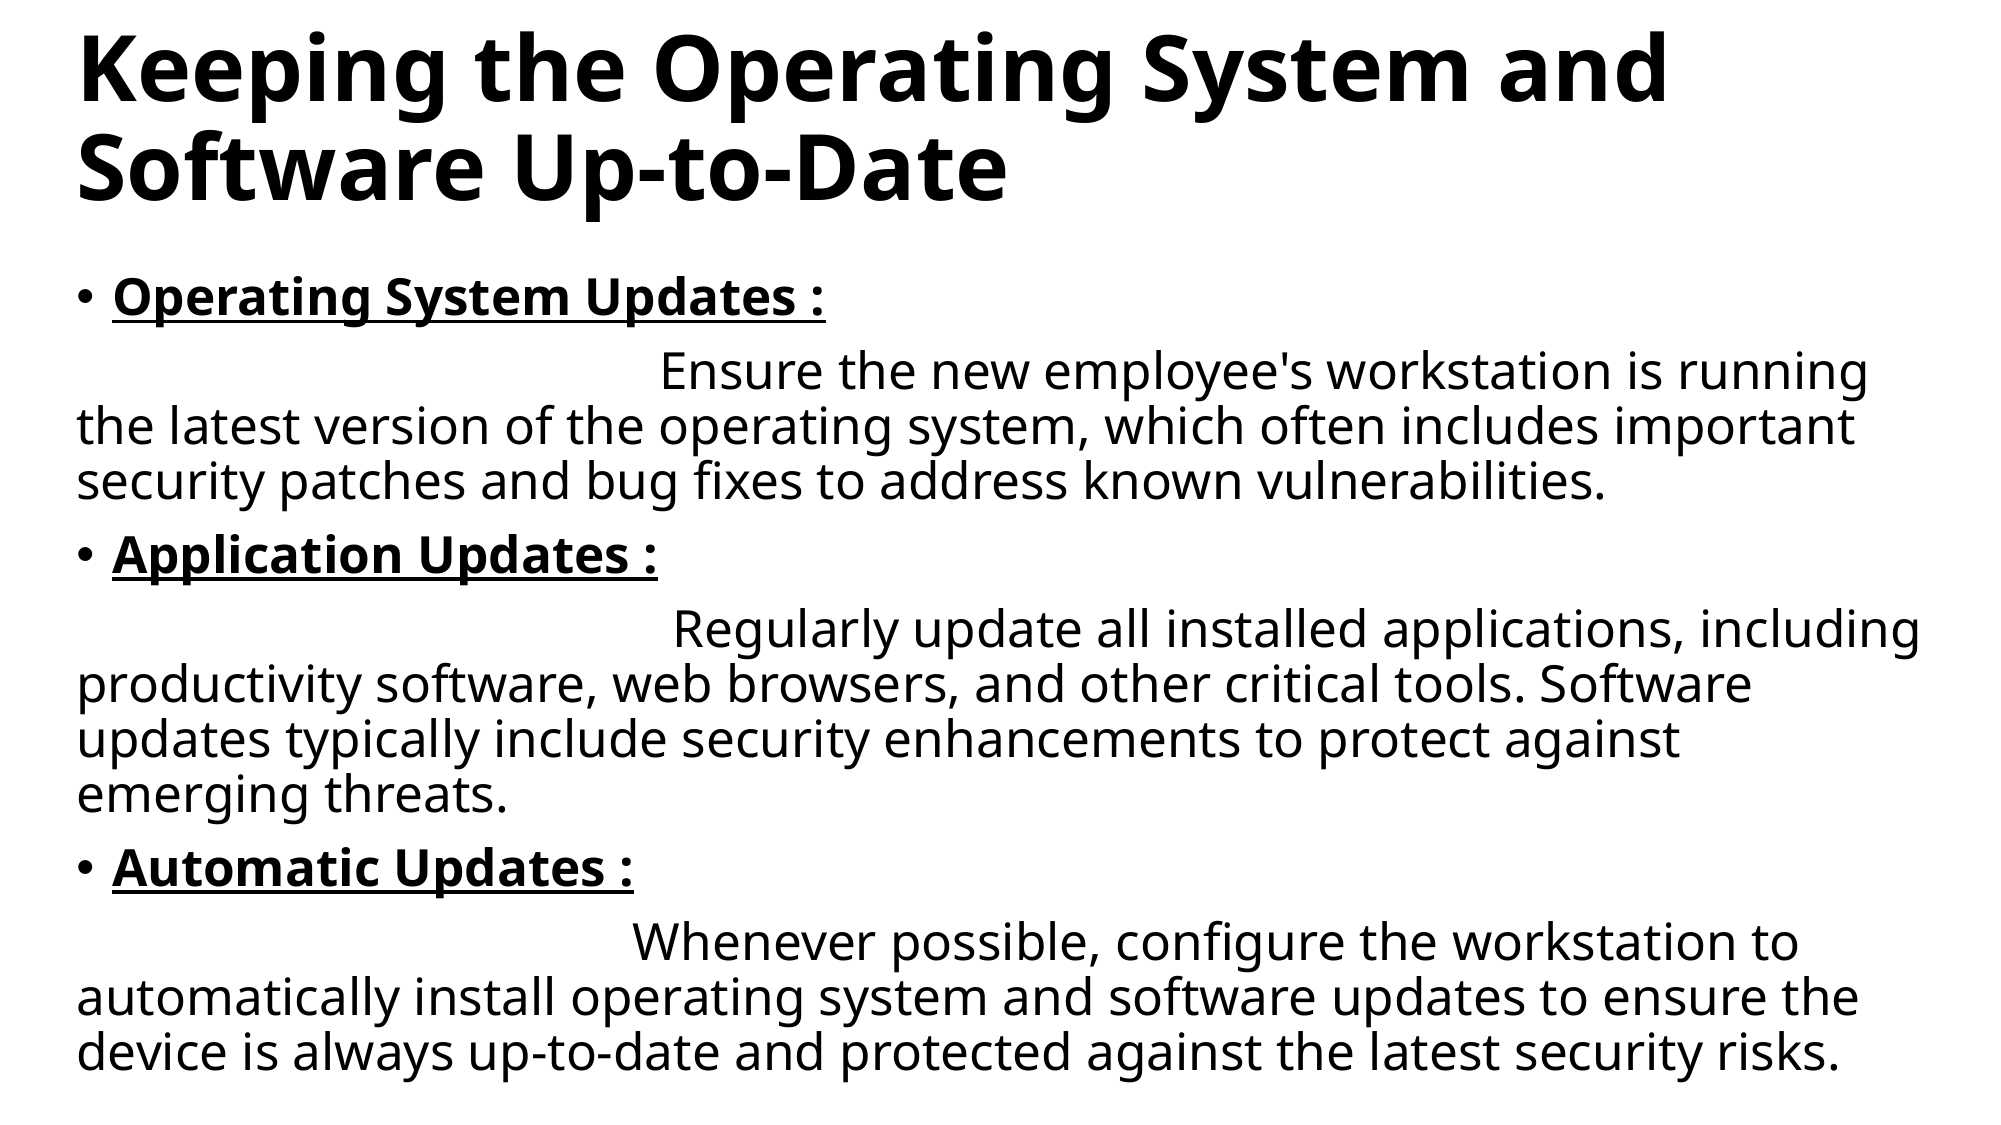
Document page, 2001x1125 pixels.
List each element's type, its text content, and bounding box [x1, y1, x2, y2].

title Keeping the Operating System and Software Up-to-Date [61, 59, 1863, 264]
list Operating System Updates : Ensure the new employee's workstation is running the latest version of the operating system, which often includes important security patches and bug fixes to address known vulnerabilities. Application Updates : Regularly update all installed applications, including productivity software, web browsers, and other critical tools. Software updates typically include security enhancements to protect against emerging threats. Automatic Updates : Whenever possible, configure the workstation to automatically install operating system and software updates to ensure the device is always up-to-date and protected against the latest security risks. [61, 264, 1941, 1102]
